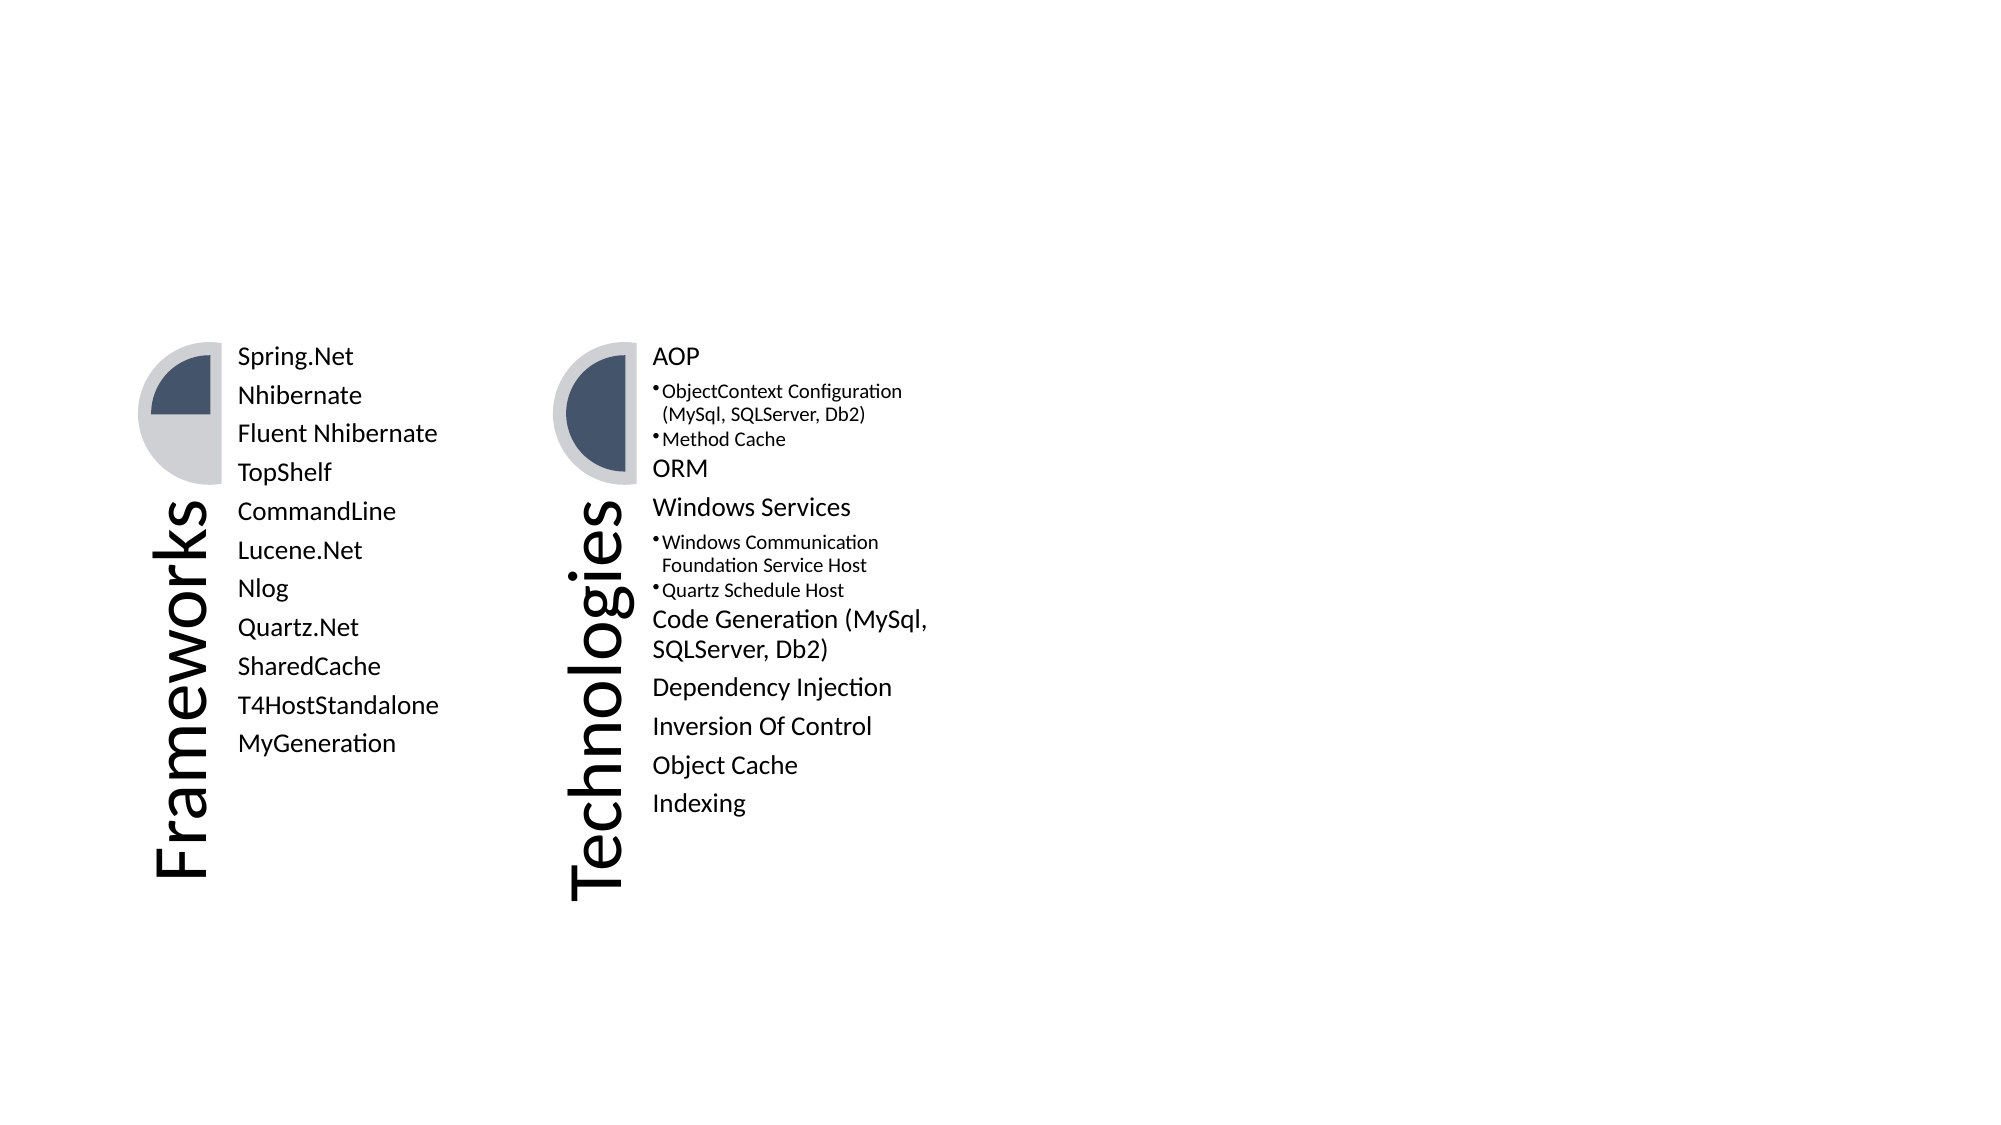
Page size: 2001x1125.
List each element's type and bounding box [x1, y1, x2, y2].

list [137, 299, 939, 956]
